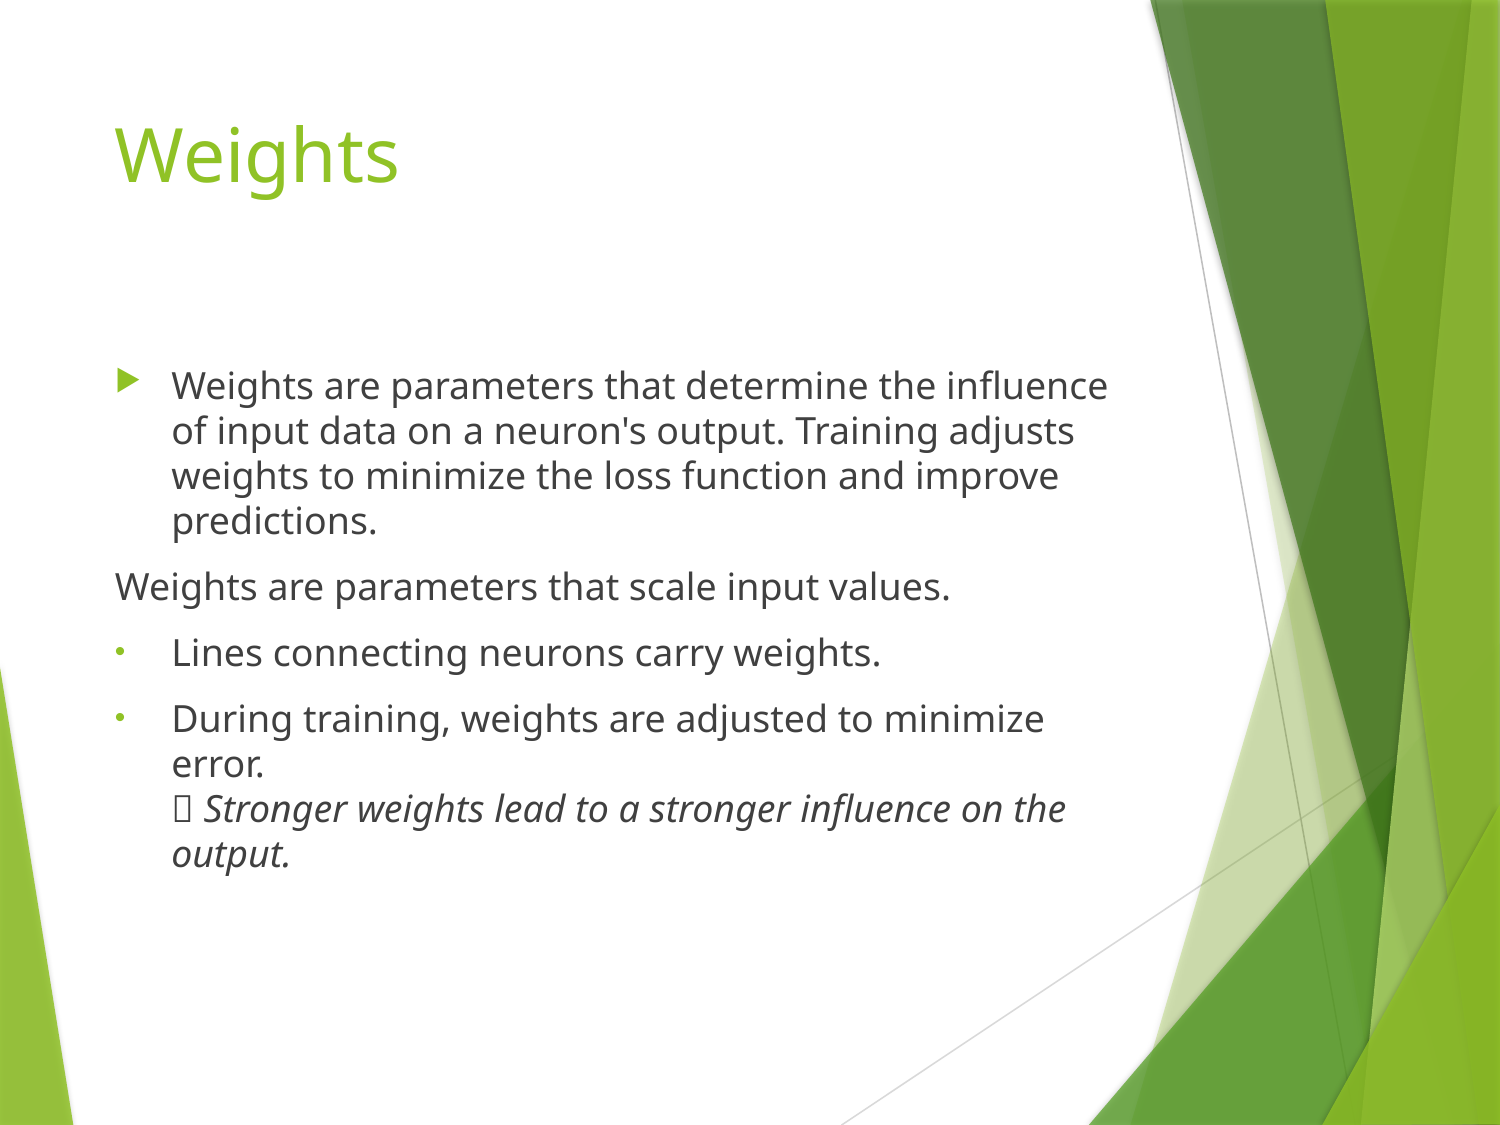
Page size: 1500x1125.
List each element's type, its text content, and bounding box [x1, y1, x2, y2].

list Weights are parameters that determine the influence of input data on a neuron's output. Training adjusts weights to minimize the loss function and improve predictions. Weights are parameters that scale input values. Lines connecting neurons carry weights. During training, weights are adjusted to minimize error. 📌 Stronger weights lead to a stronger influence on the output. [99, 354, 1142, 992]
title Weights [99, 99, 1142, 317]
